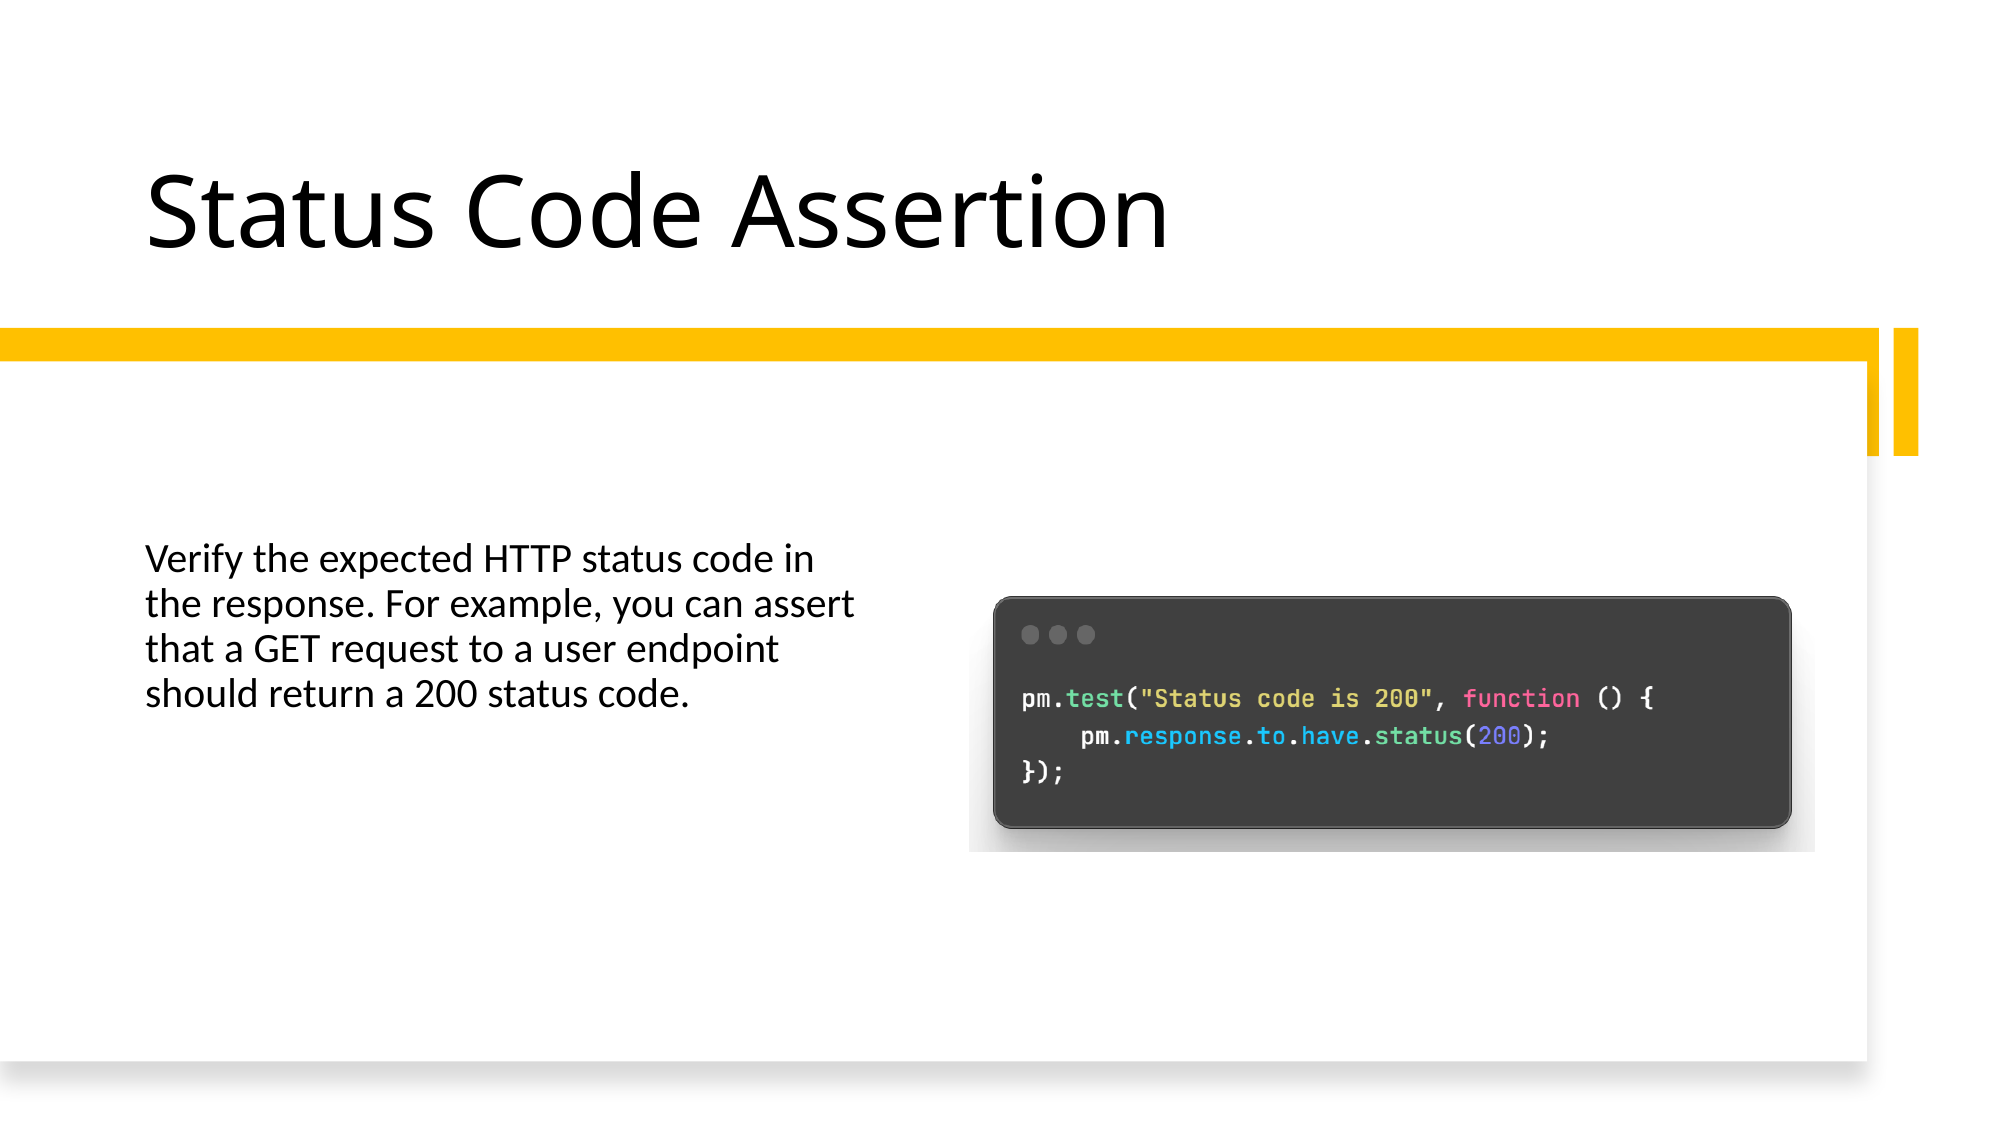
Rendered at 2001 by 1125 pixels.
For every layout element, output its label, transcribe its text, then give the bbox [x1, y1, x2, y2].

title Status Code Assertion [130, 63, 1782, 277]
text_box [0, 327, 1880, 404]
list Verify the expected HTTP status code in the response. For example, you can assert that a GET request to a user endpoint should return a 200 status code. [130, 426, 874, 1024]
text_box [0, 0, 2000, 1125]
picture [969, 572, 1815, 852]
text_box [1893, 327, 1919, 457]
text_box [0, 360, 1868, 1062]
